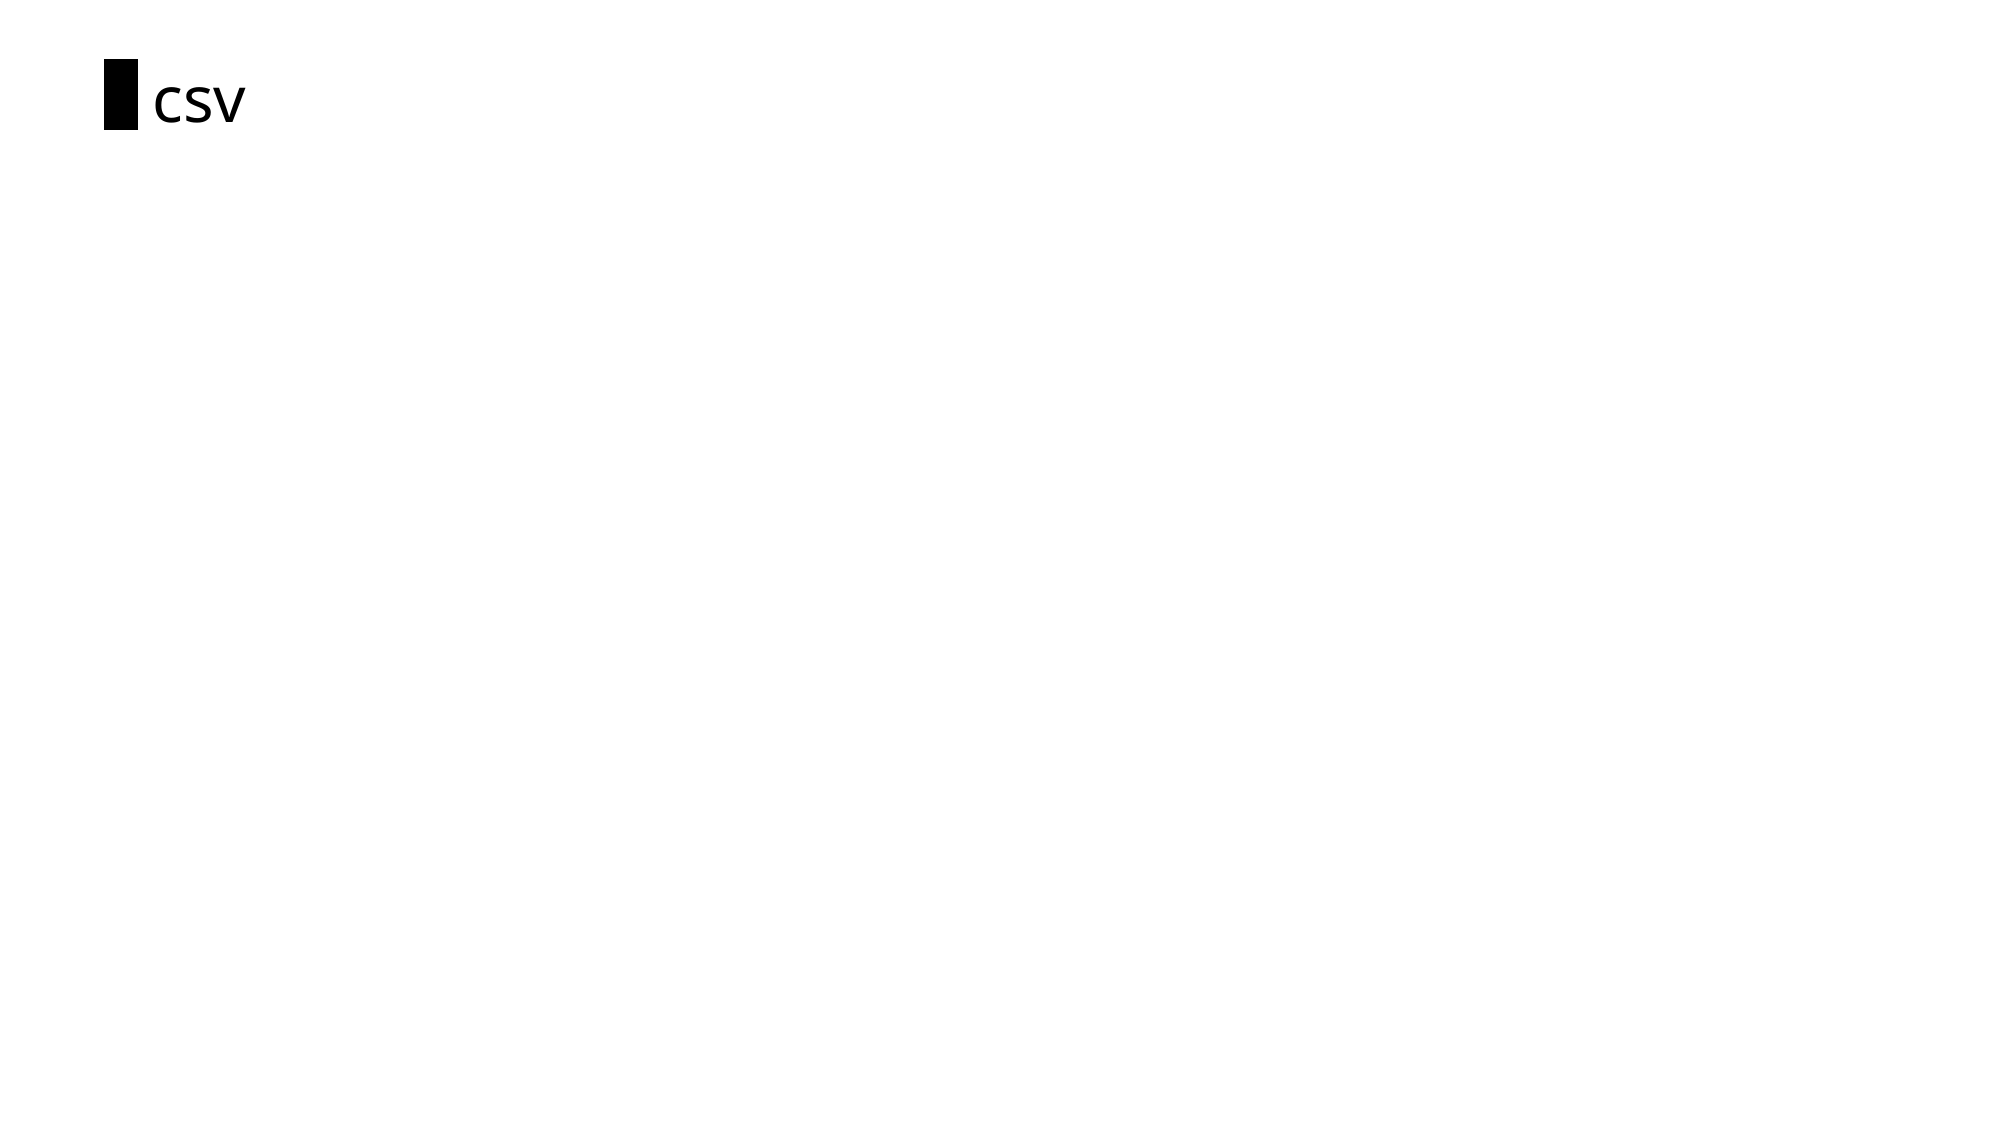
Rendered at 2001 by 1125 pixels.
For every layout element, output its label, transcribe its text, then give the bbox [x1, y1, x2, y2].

title csv [137, 59, 1863, 145]
